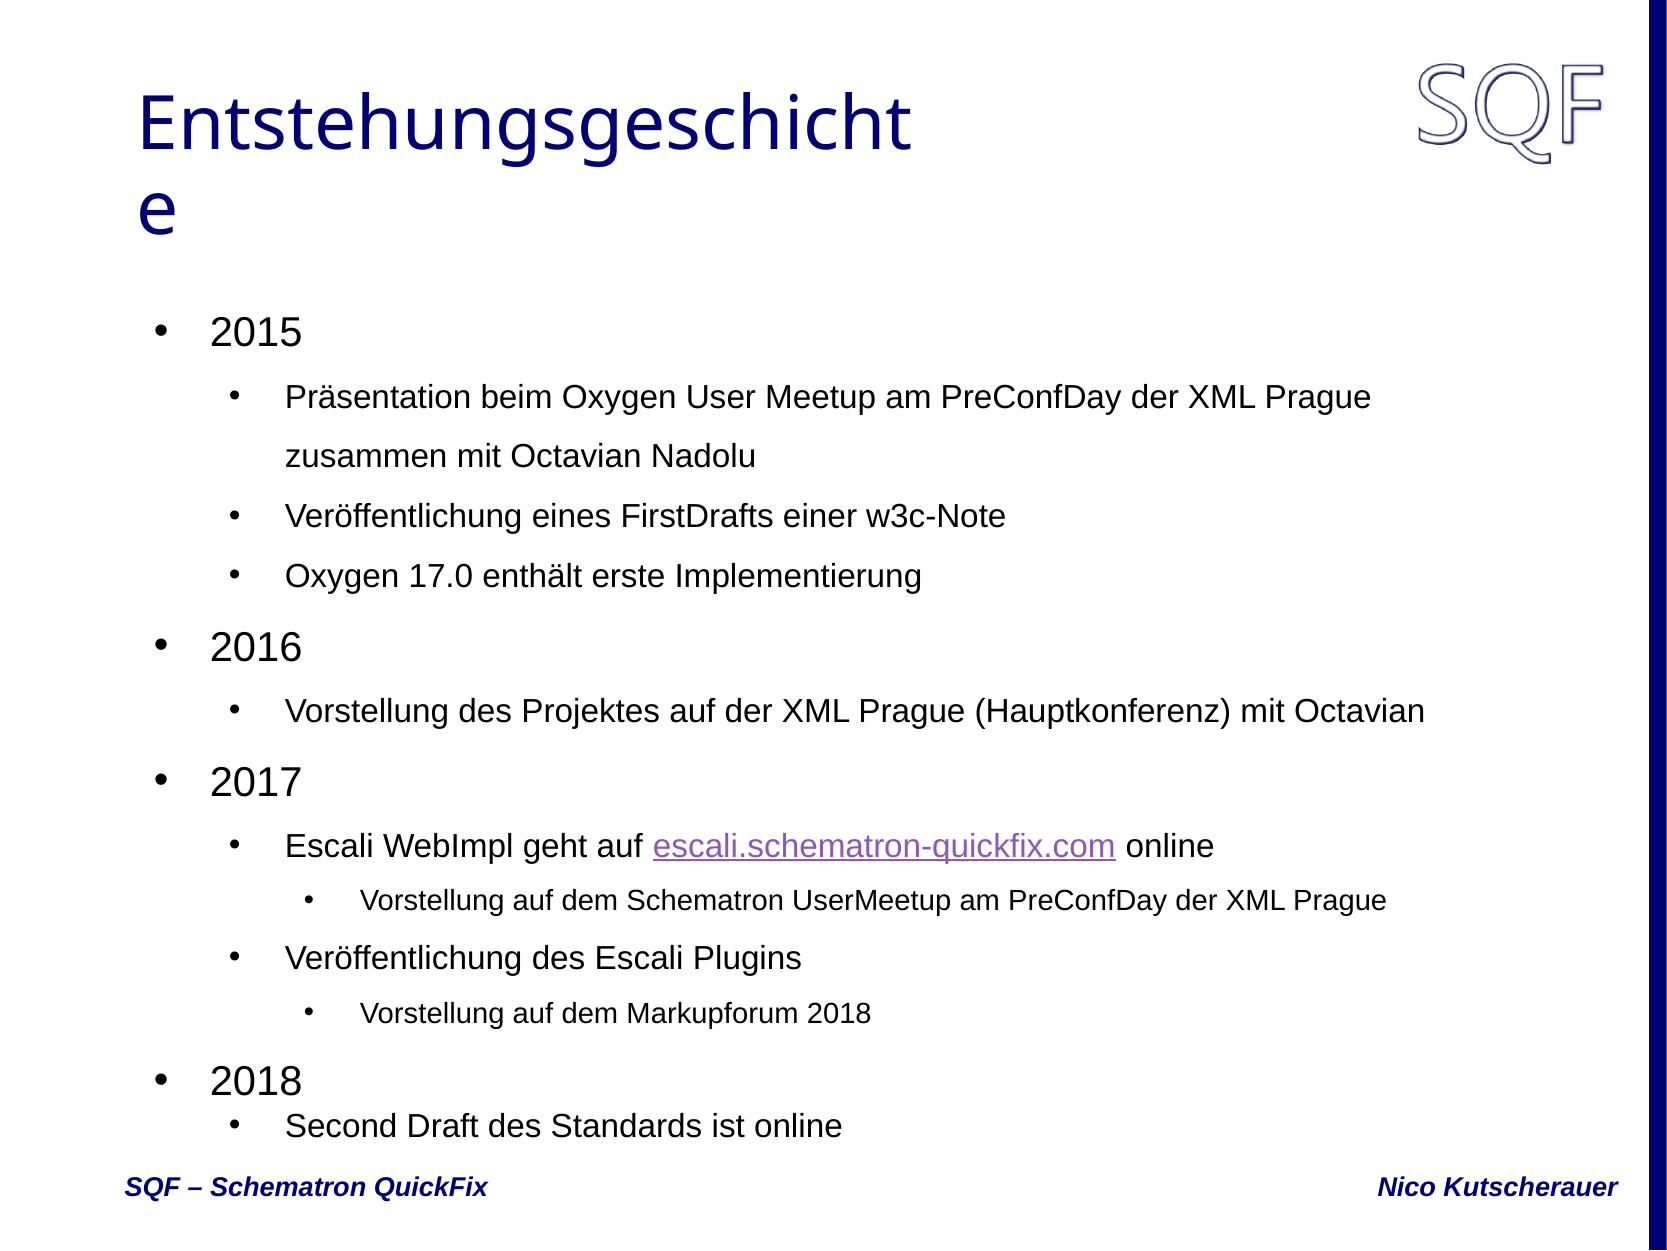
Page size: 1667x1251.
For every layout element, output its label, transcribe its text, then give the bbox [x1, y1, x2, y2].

title Entstehungsgeschichte [136, 81, 928, 207]
picture [1412, 48, 1618, 170]
subtitle 2015 Präsentation beim Oxygen User Meetup am PreConfDay der XML Prague zusammen mit Octavian Nadolu Veröffentlichung eines FirstDrafts einer w3c-Note Oxygen 17.0 enthält erste Implementierung 2016 Vorstellung des Projektes auf der XML Prague (Hauptkonferenz) mit Octavian 2017 Escali WebImpl geht auf escali.schematron-quickfix.com online Vorstellung auf dem Schematron UserMeetup am PreConfDay der XML Prague Veröffentlichung des Escali Plugins Vorstellung auf dem Markupforum 2018 2018 Second Draft des Standards ist online [153, 279, 1472, 1199]
